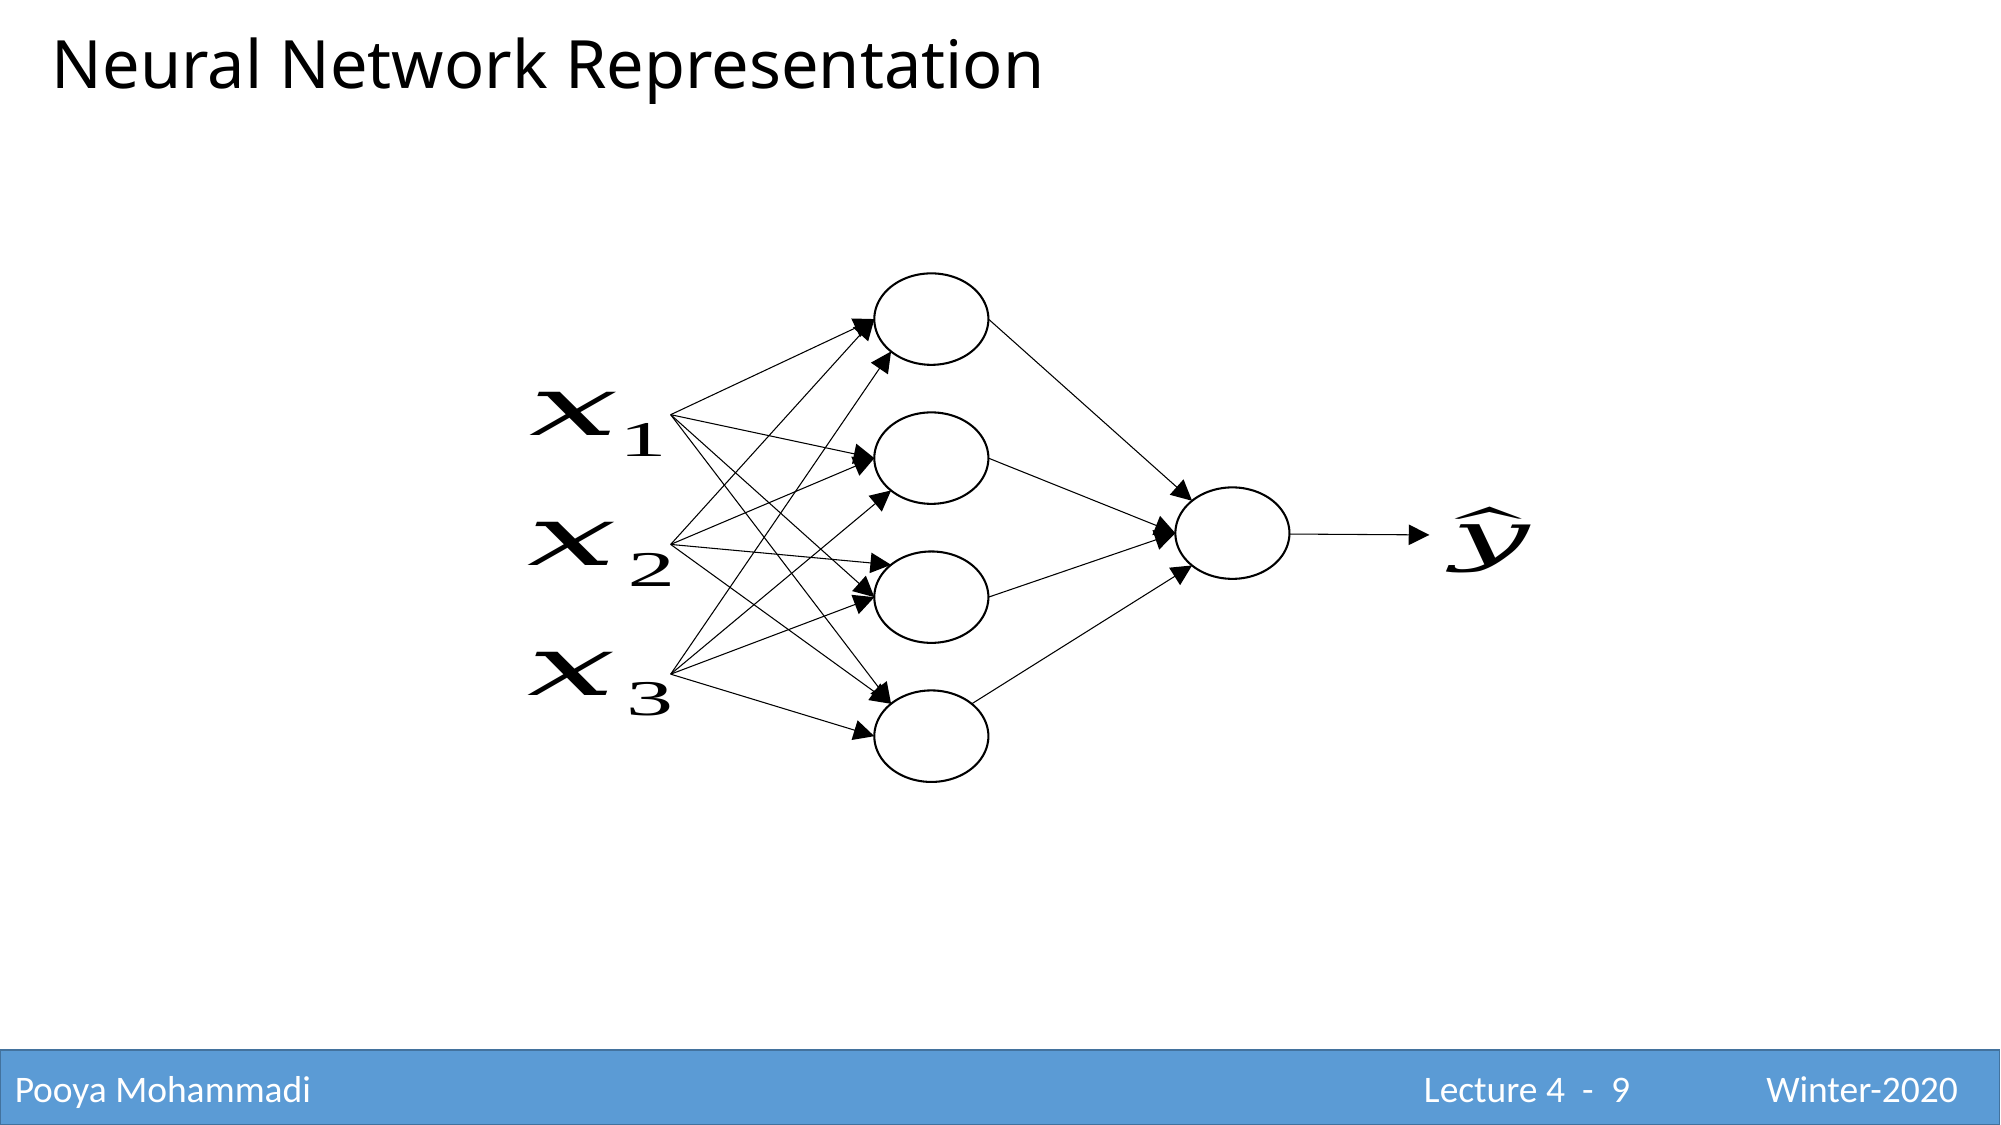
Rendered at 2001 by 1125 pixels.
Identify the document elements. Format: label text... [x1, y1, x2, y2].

text_box Pooya Mohammadi Lecture 4 - 9 Winter-2020 [0, 1049, 2000, 1125]
text_box Neural Network Representation [36, 5, 1907, 110]
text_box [517, 273, 1544, 782]
